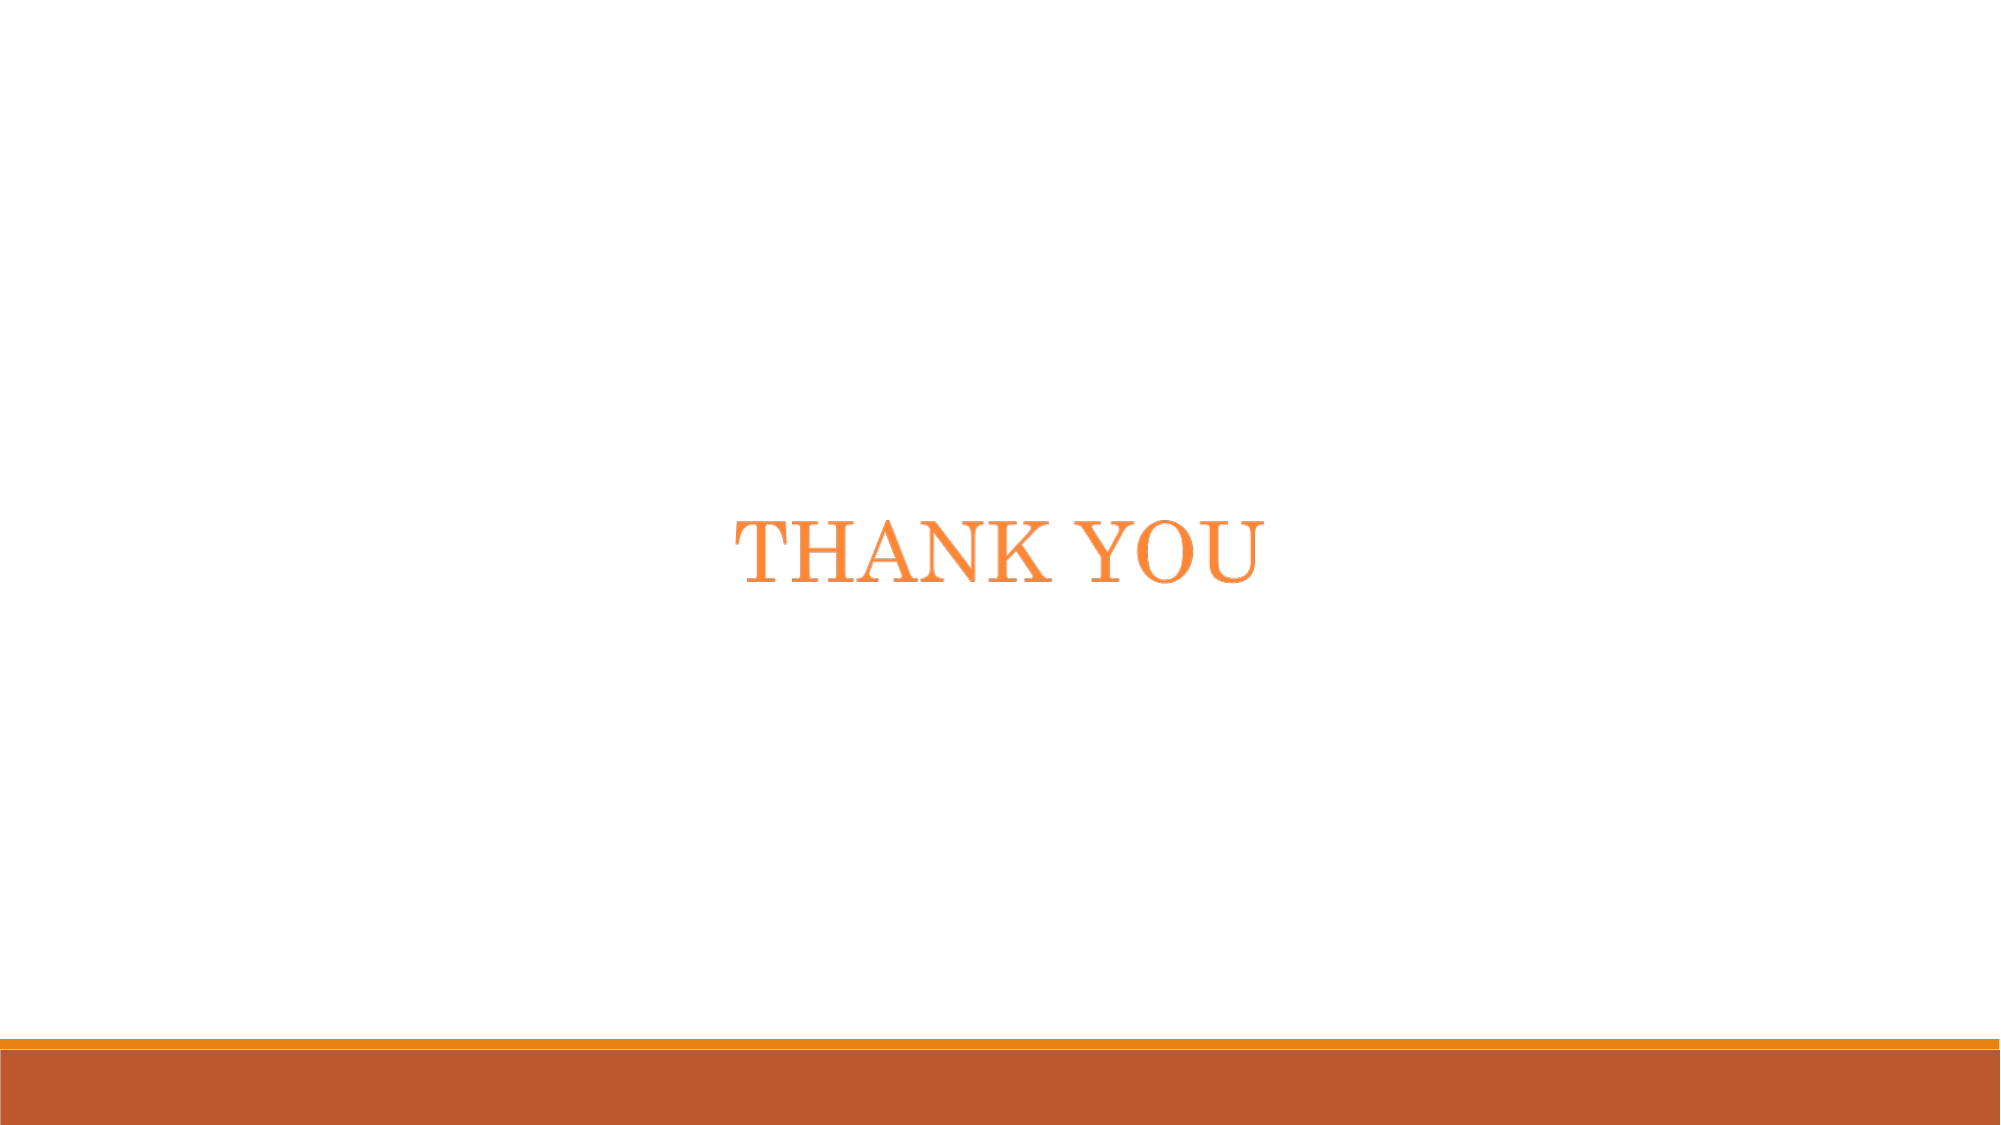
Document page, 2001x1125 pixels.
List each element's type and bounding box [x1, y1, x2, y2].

picture [683, 474, 1317, 651]
